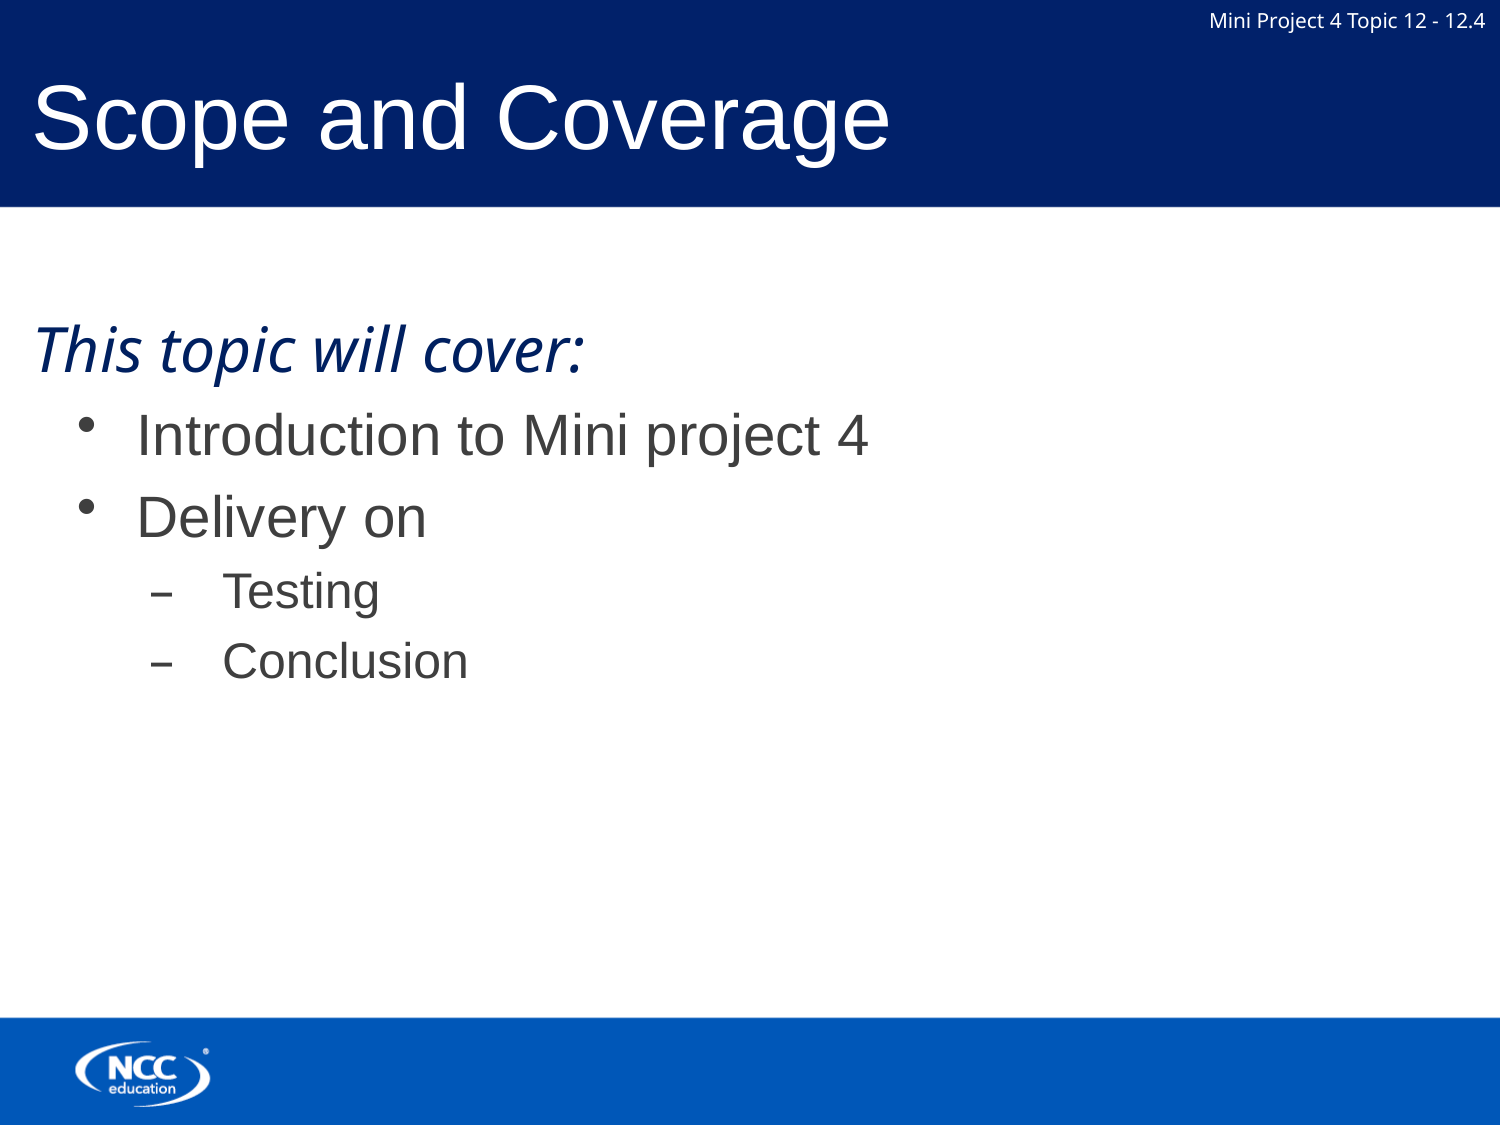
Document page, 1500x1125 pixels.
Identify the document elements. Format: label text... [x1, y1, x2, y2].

title Scope and Coverage [16, 19, 1459, 207]
picture [0, 0, 1500, 1125]
list This topic will cover: Introduction to Mini project 4 Delivery on Testing Conclusion [17, 302, 1471, 1012]
